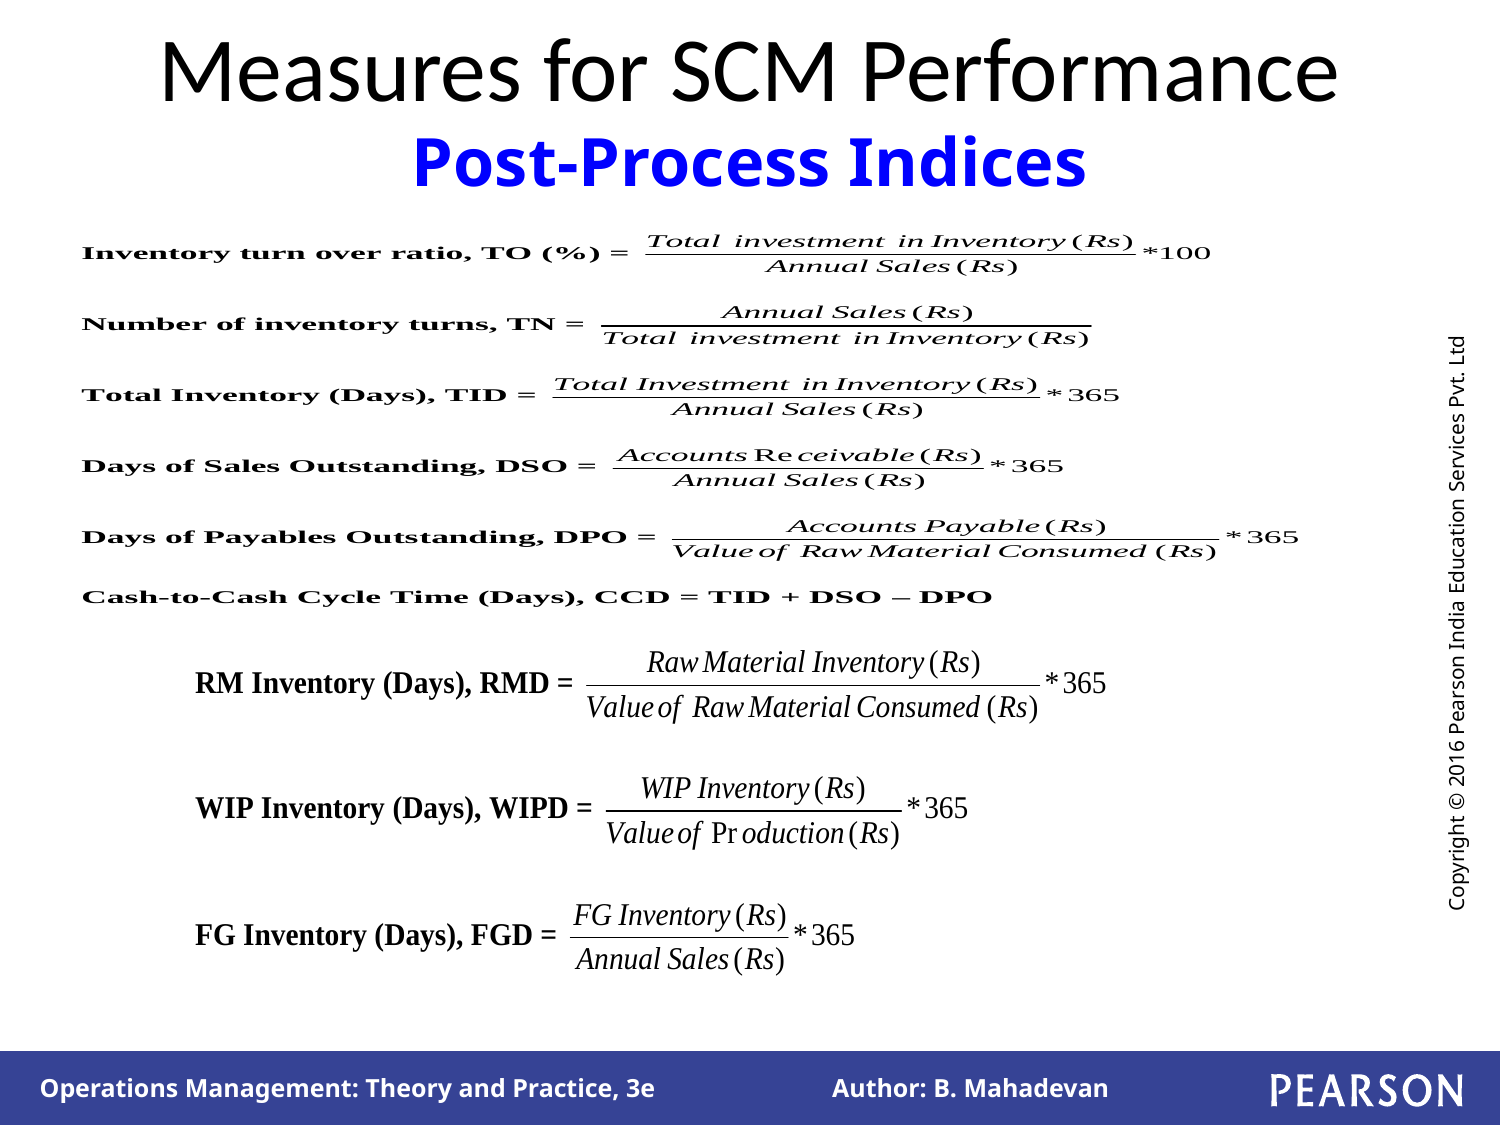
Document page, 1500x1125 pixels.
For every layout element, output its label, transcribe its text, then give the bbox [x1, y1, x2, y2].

picture [80, 230, 1419, 629]
title Measures for SCM Performance Post-Process Indices [75, 2, 1425, 190]
picture [195, 642, 1305, 1022]
